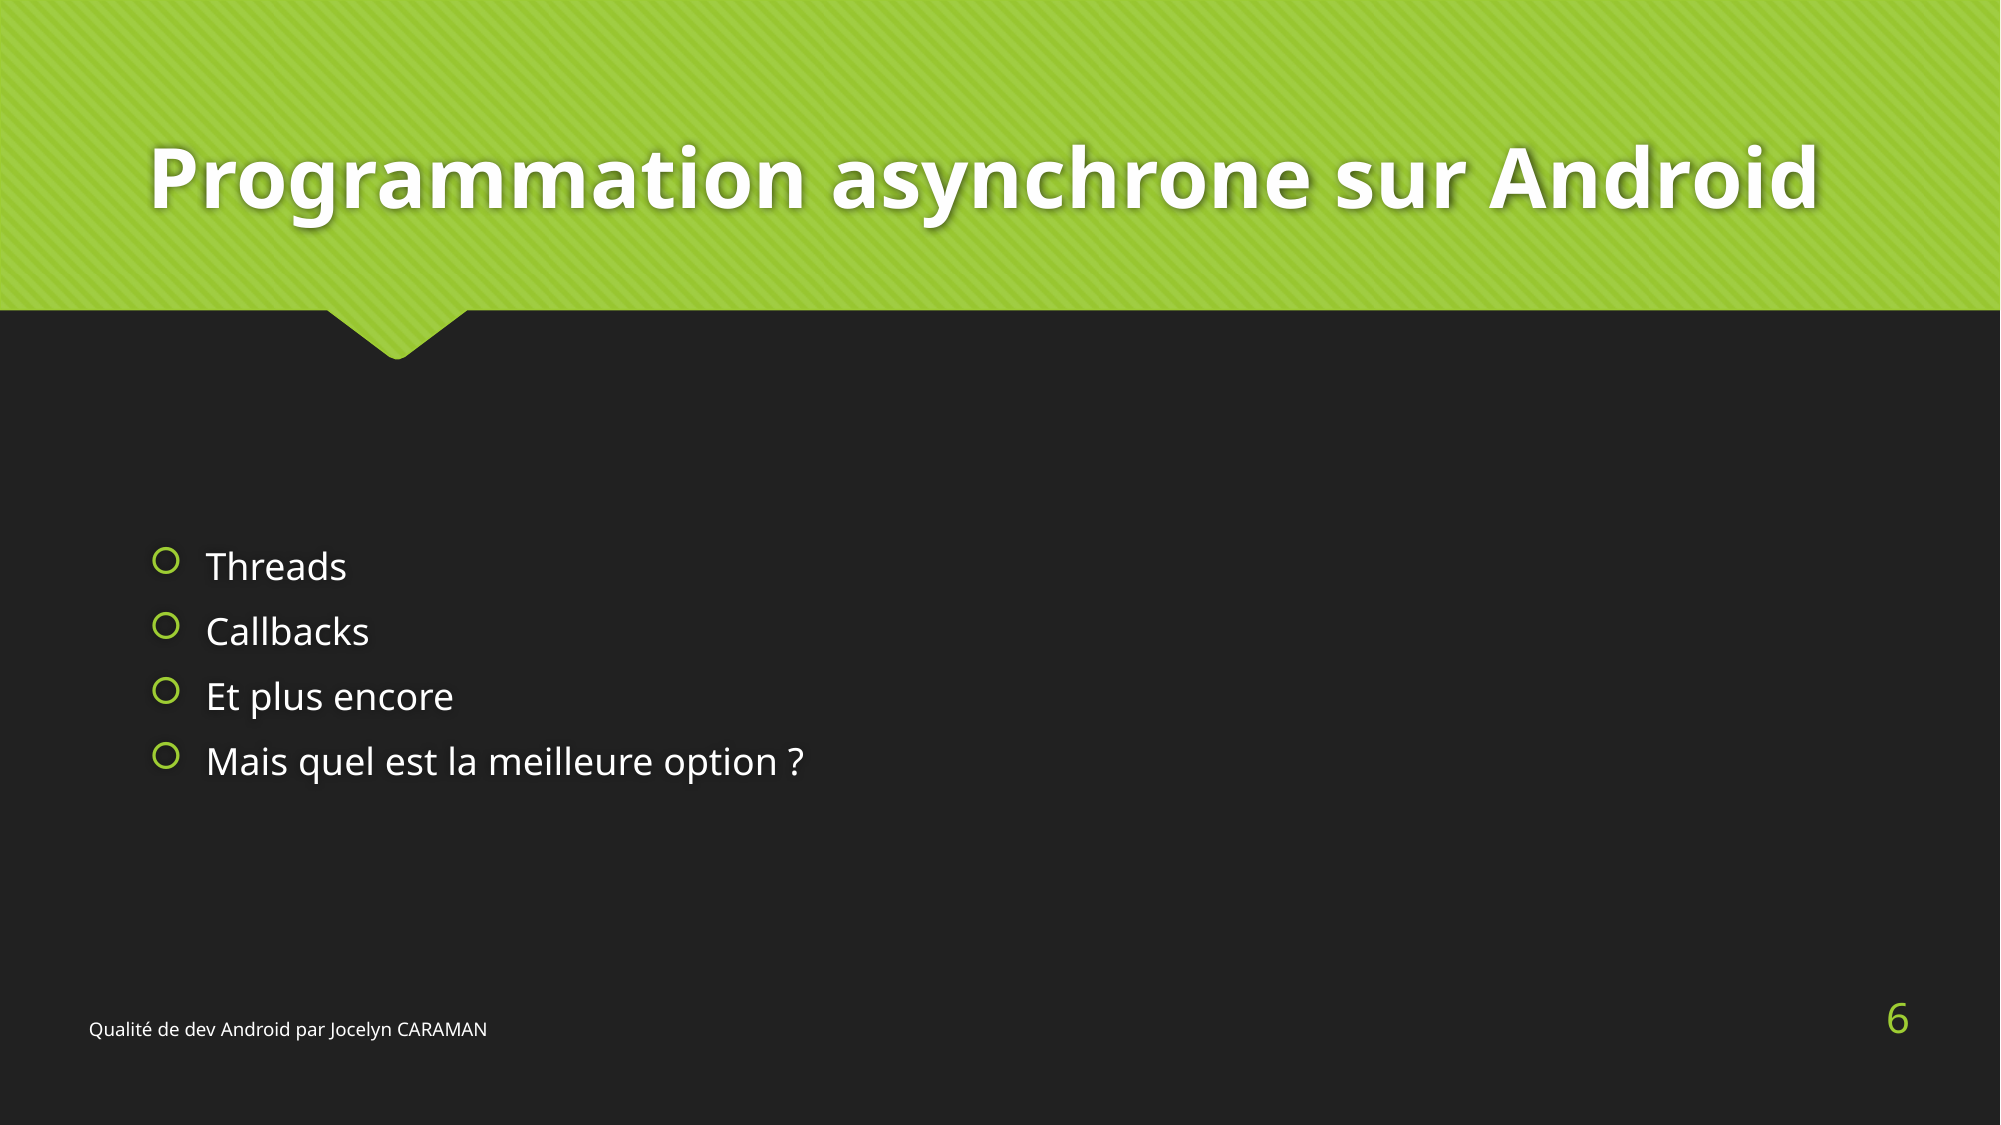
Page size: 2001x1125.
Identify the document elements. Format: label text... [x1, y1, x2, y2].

slide_number 6 [1751, 970, 1926, 1051]
footer Qualité de dev Android par Jocelyn CARAMAN [74, 991, 1493, 1051]
title Programmation asynchrone sur Android [132, 73, 1868, 233]
list Threads Callbacks Et plus encore Mais quel est la meilleure option ? [134, 364, 1866, 962]
